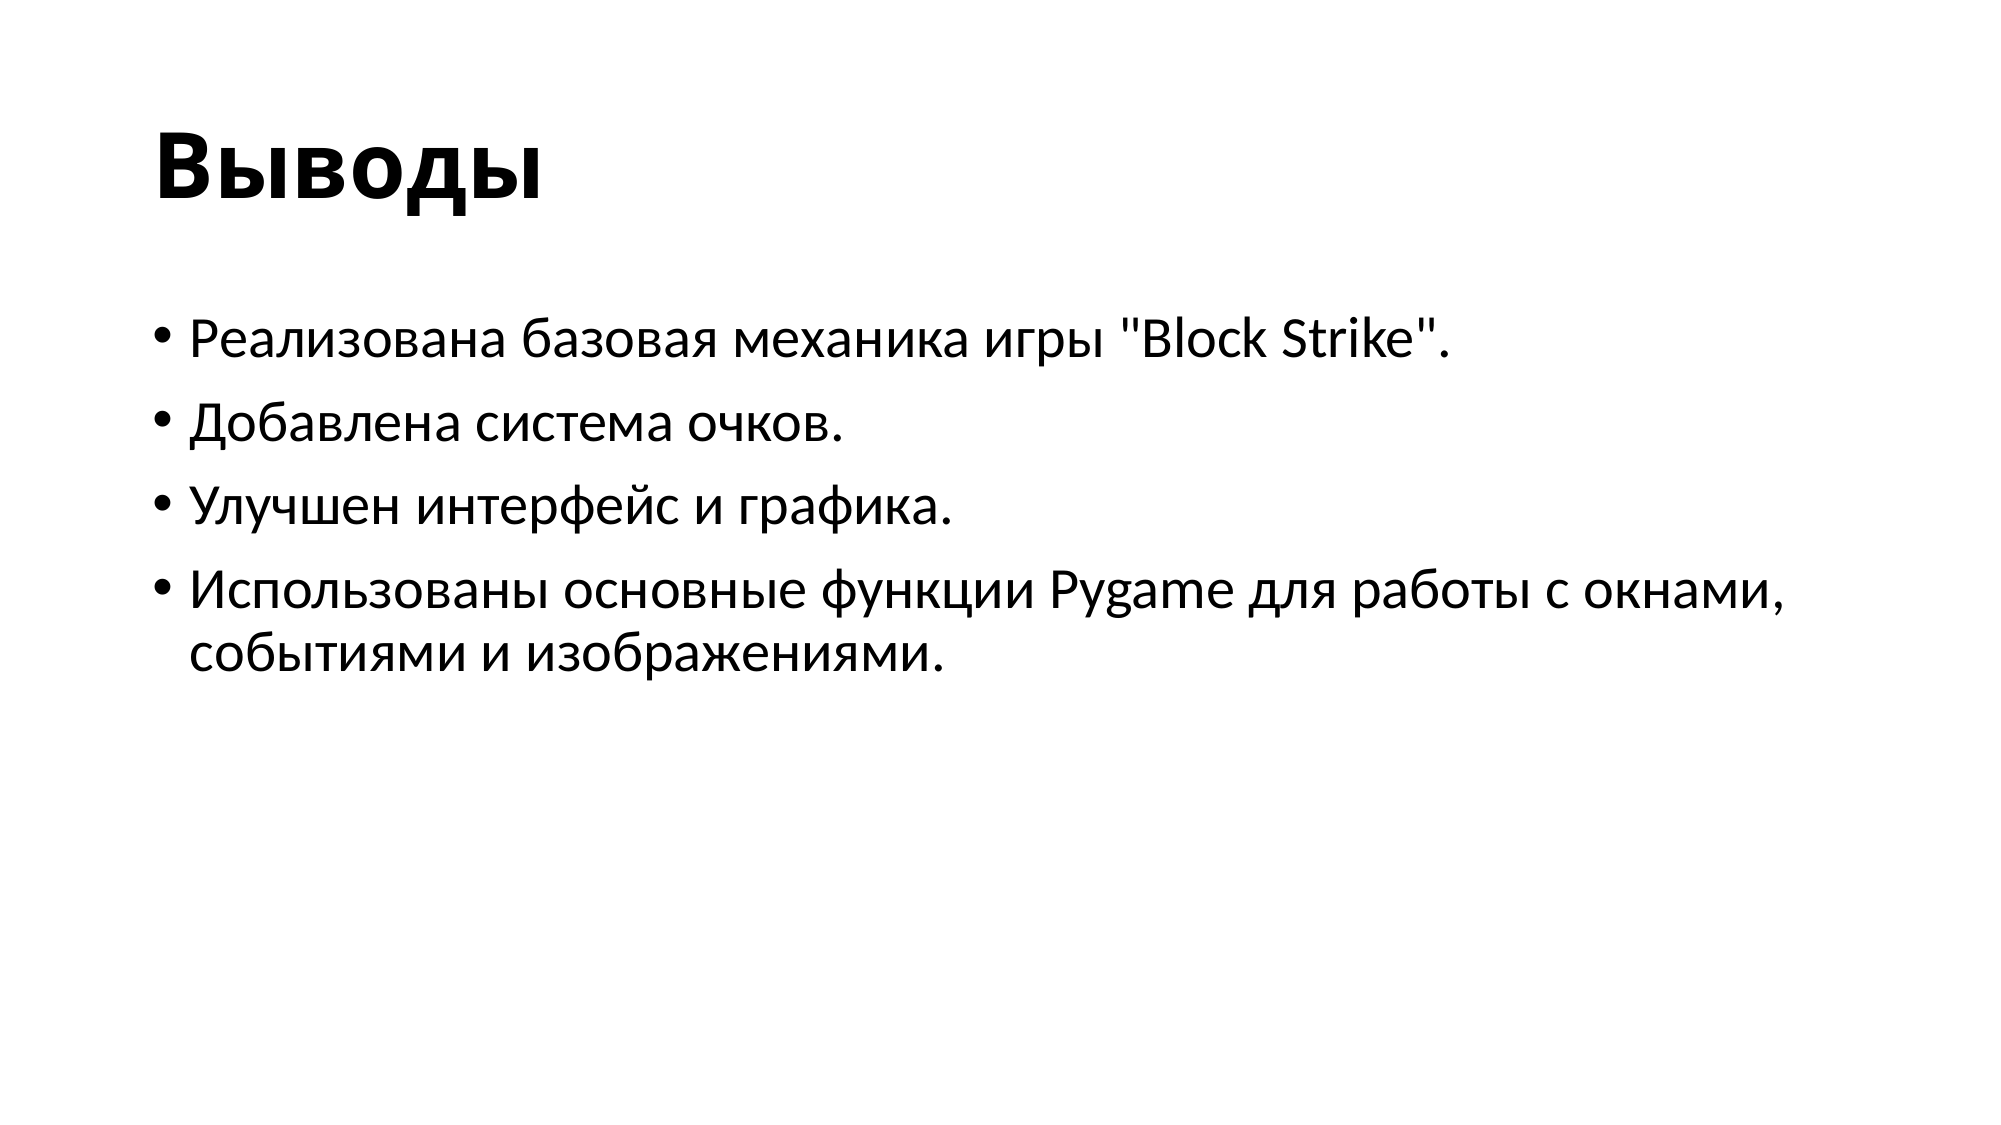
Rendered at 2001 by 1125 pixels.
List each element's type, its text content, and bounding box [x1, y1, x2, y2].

title Выводы [137, 59, 1863, 278]
list Реализована базовая механика игры "Block Strike". Добавлена система очков. Улучшен интерфейс и графика. Использованы основные функции Pygame для работы с окнами, событиями и изображениями. [137, 299, 1863, 1014]
